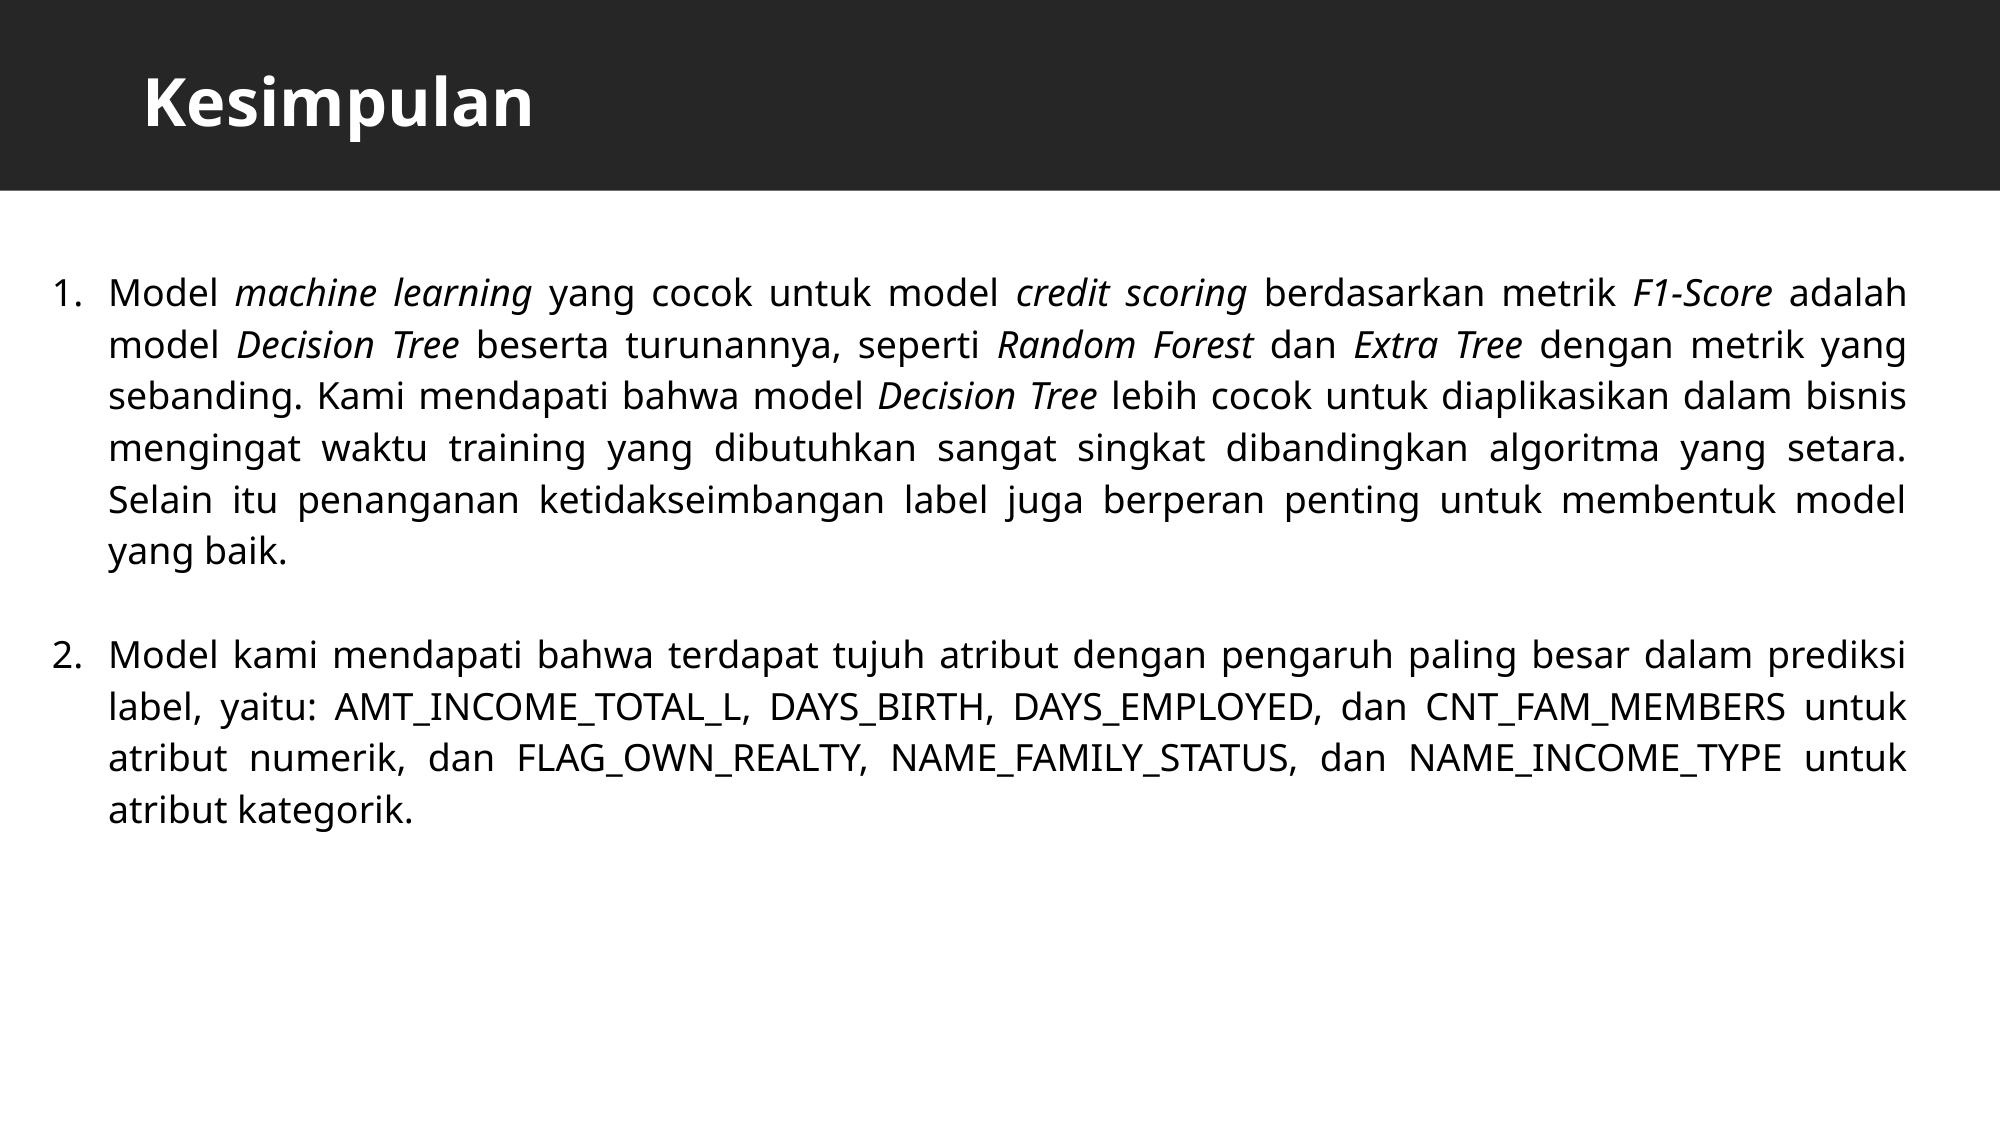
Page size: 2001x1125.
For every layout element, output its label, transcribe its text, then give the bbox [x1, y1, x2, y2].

text_box Model machine learning yang cocok untuk model credit scoring berdasarkan metrik F1-Score adalah model Decision Tree beserta turunannya, seperti Random Forest dan Extra Tree dengan metrik yang sebanding. Kami mendapati bahwa model Decision Tree lebih cocok untuk diaplikasikan dalam bisnis mengingat waktu training yang dibutuhkan sangat singkat dibandingkan algoritma yang setara. Selain itu penanganan ketidakseimbangan label juga berperan penting untuk membentuk model yang baik. Model kami mendapati bahwa terdapat tujuh atribut dengan pengaruh paling besar dalam prediksi label, yaitu: AMT_INCOME_TOTAL_L, DAYS_BIRTH, DAYS_EMPLOYED, dan CNT_FAM_MEMBERS untuk atribut numerik, dan FLAG_OWN_REALTY, NAME_FAMILY_STATUS, dan NAME_INCOME_TYPE untuk atribut kategorik. [36, 254, 1923, 839]
text_box [0, 0, 2000, 192]
text_box Kesimpulan [128, 52, 551, 148]
